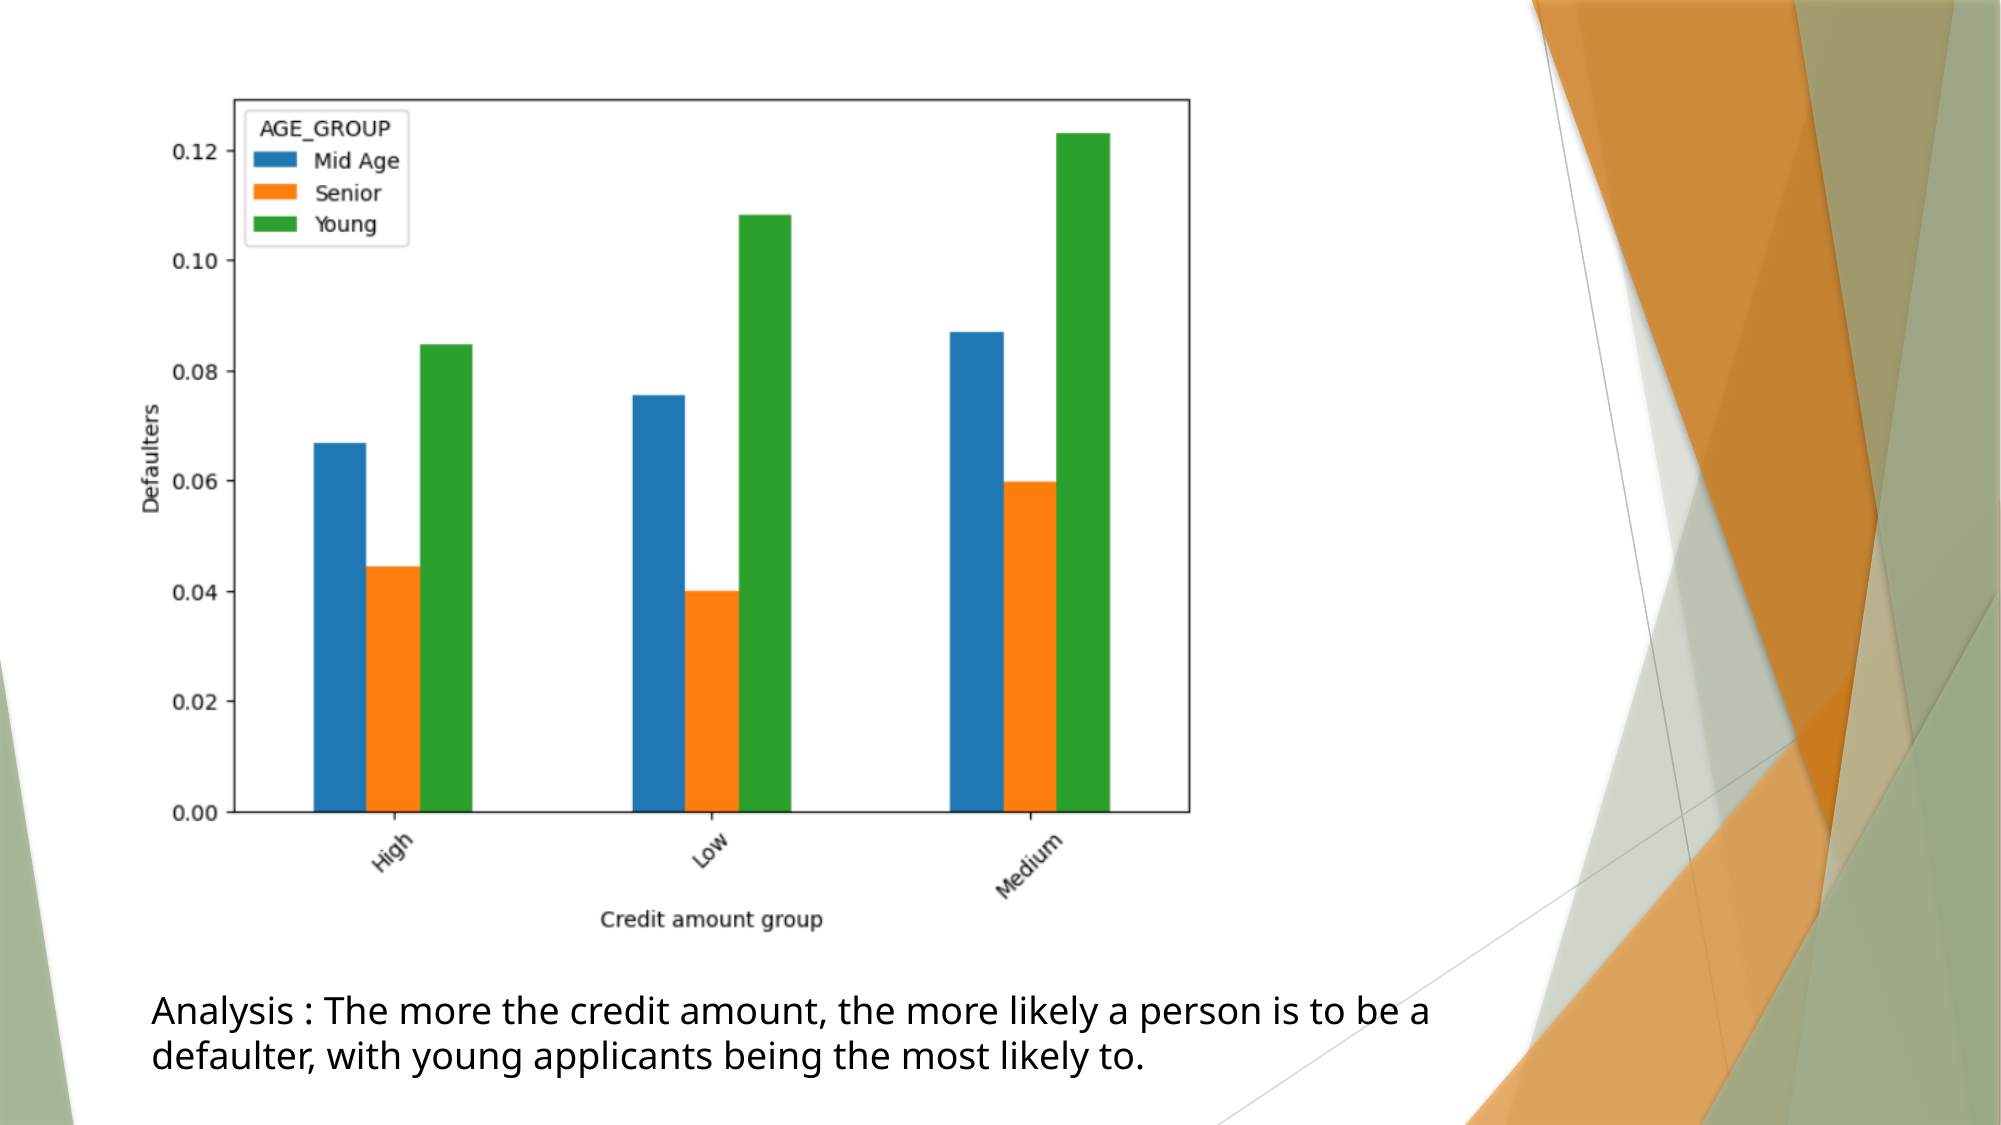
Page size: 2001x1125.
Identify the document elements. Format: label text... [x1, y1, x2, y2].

text_box Analysis : The more the credit amount, the more likely a person is to be a defaulter, with young applicants being the most likely to. [136, 979, 1570, 1085]
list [110, 72, 1233, 950]
